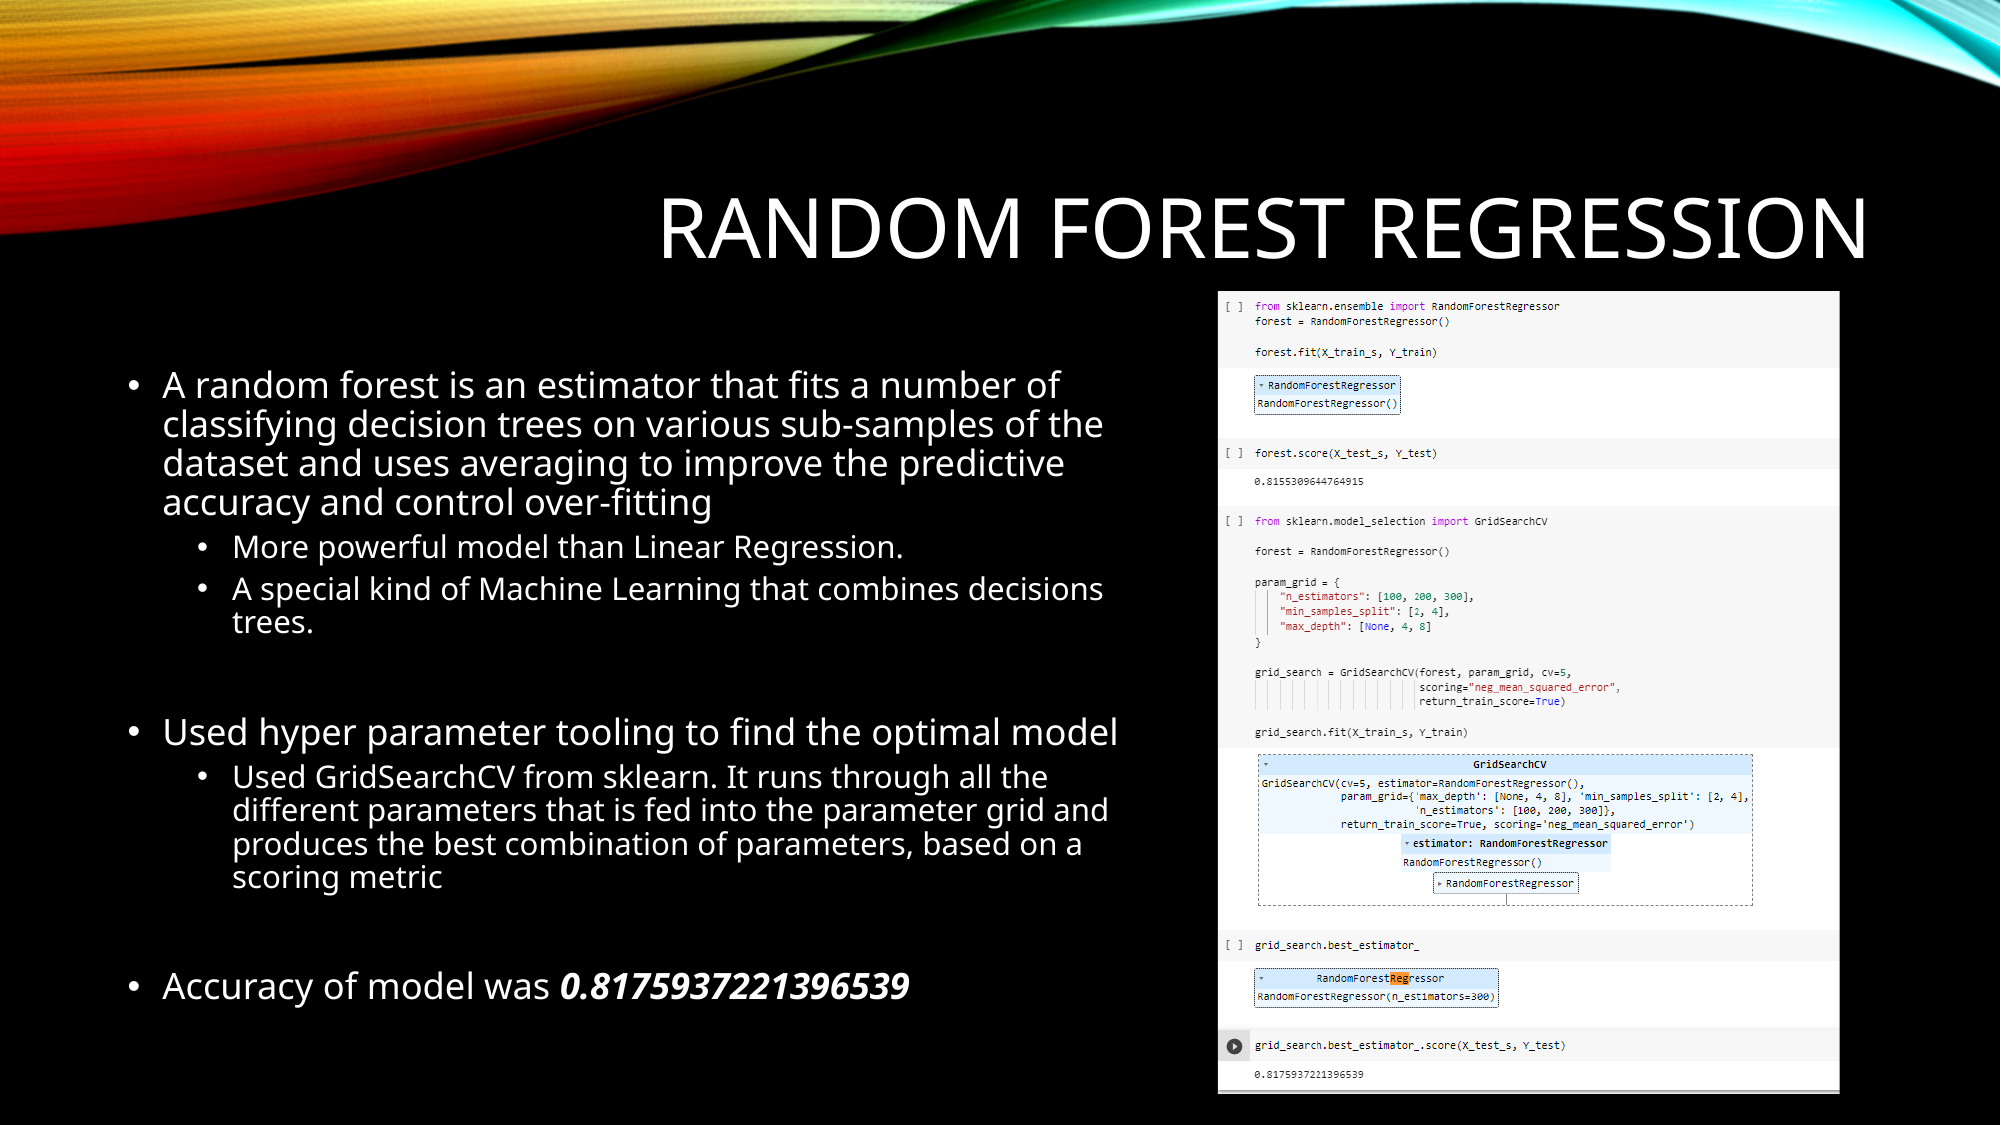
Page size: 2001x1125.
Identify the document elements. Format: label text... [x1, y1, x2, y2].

list A random forest is an estimator that fits a number of classifying decision trees on various sub-samples of the dataset and uses averaging to improve the predictive accuracy and control over-fitting More powerful model than Linear Regression. A special kind of Machine Learning that combines decisions trees. Used hyper parameter tooling to find the optimal model Used GridSearchCV from sklearn. It runs through all the different parameters that is fed into the parameter grid and produces the best combination of parameters, based on a scoring metric Accuracy of model was 0.8175937221396539 [112, 360, 1170, 1021]
picture [0, 0, 2000, 237]
title Random forest regression [474, 125, 1888, 338]
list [1217, 291, 1840, 1095]
